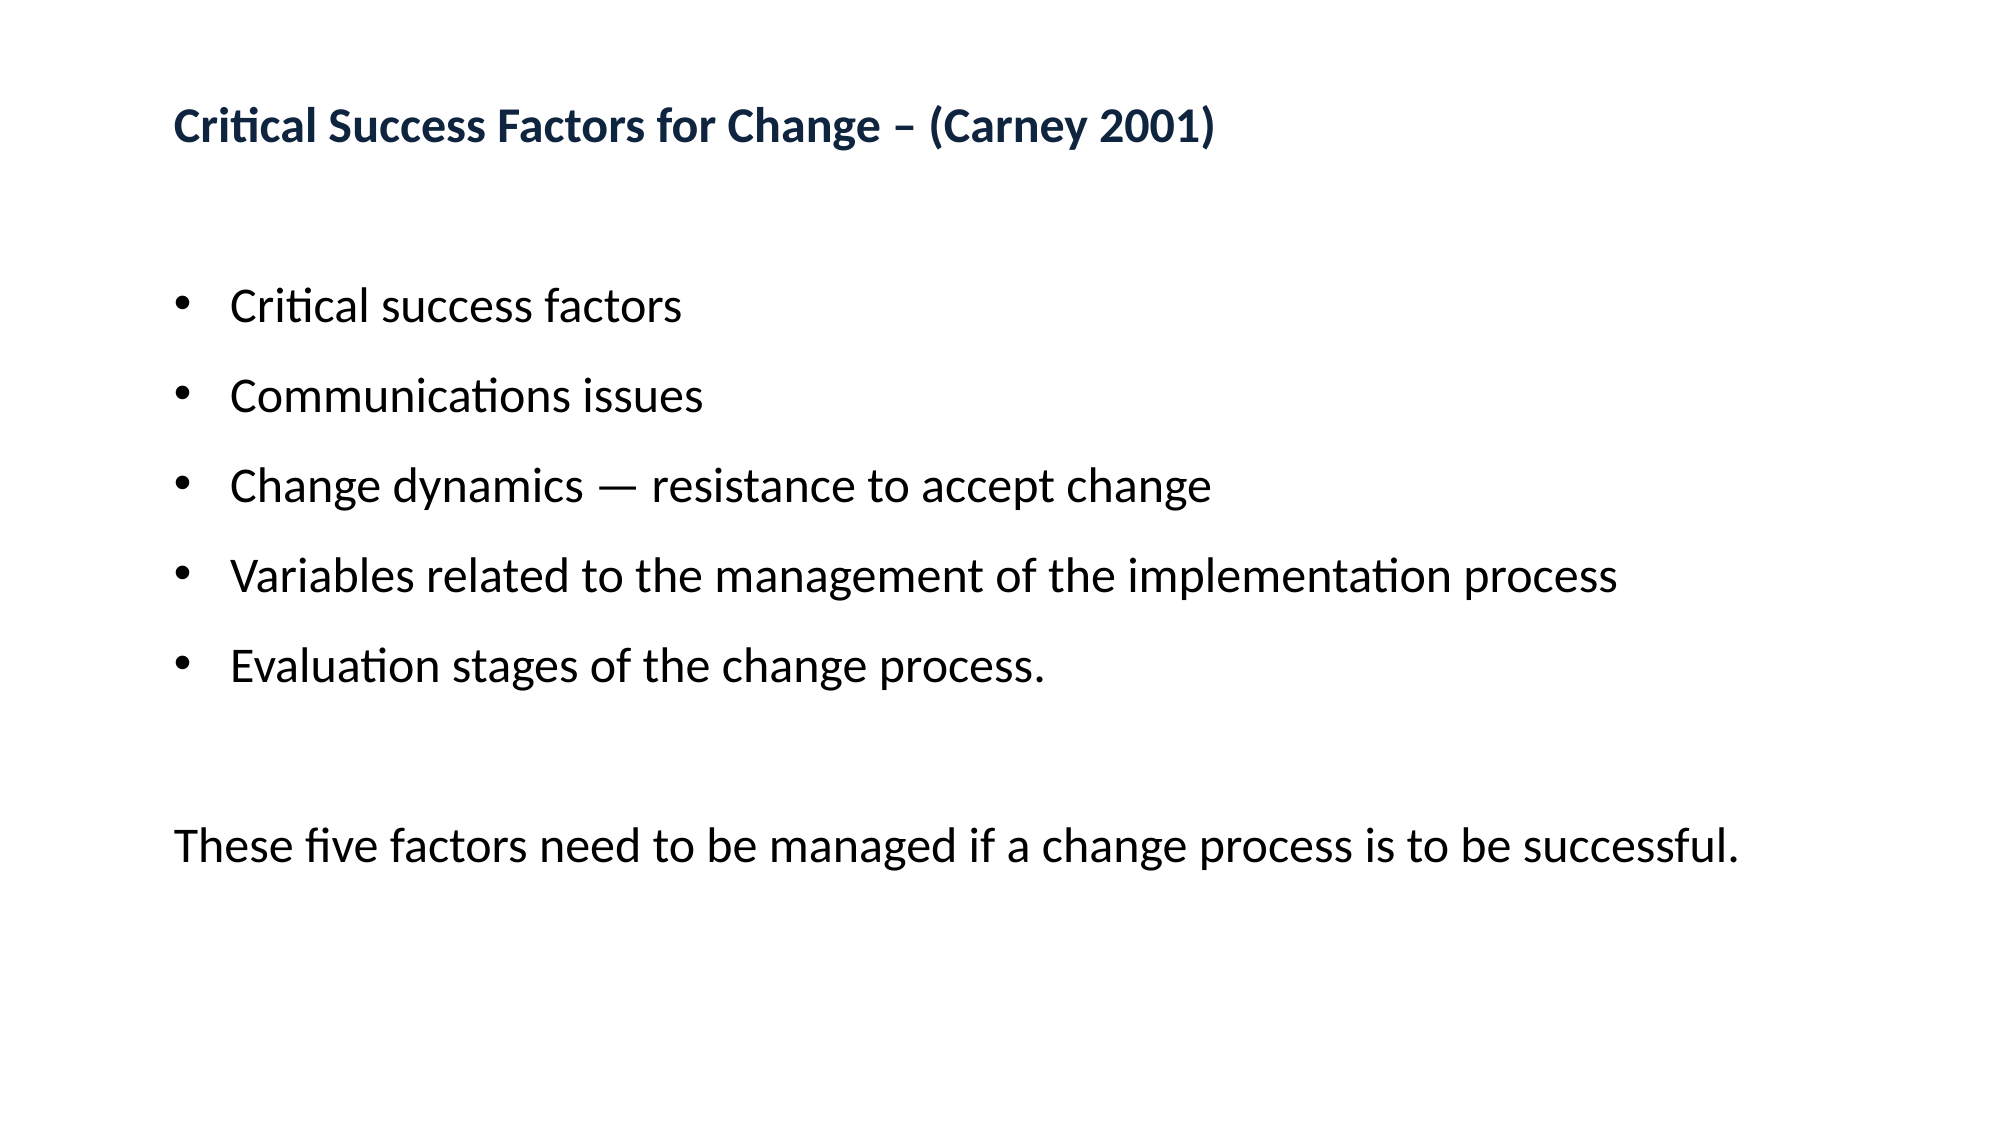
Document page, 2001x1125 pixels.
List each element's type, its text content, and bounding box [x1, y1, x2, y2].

text_box Critical Success Factors for Change – (Carney 2001) Critical success factors Communications issues Change dynamics — resistance to accept change Variables related to the management of the implementation process Evaluation stages of the change process. These five factors need to be managed if a change process is to be successful. [159, 85, 1852, 970]
